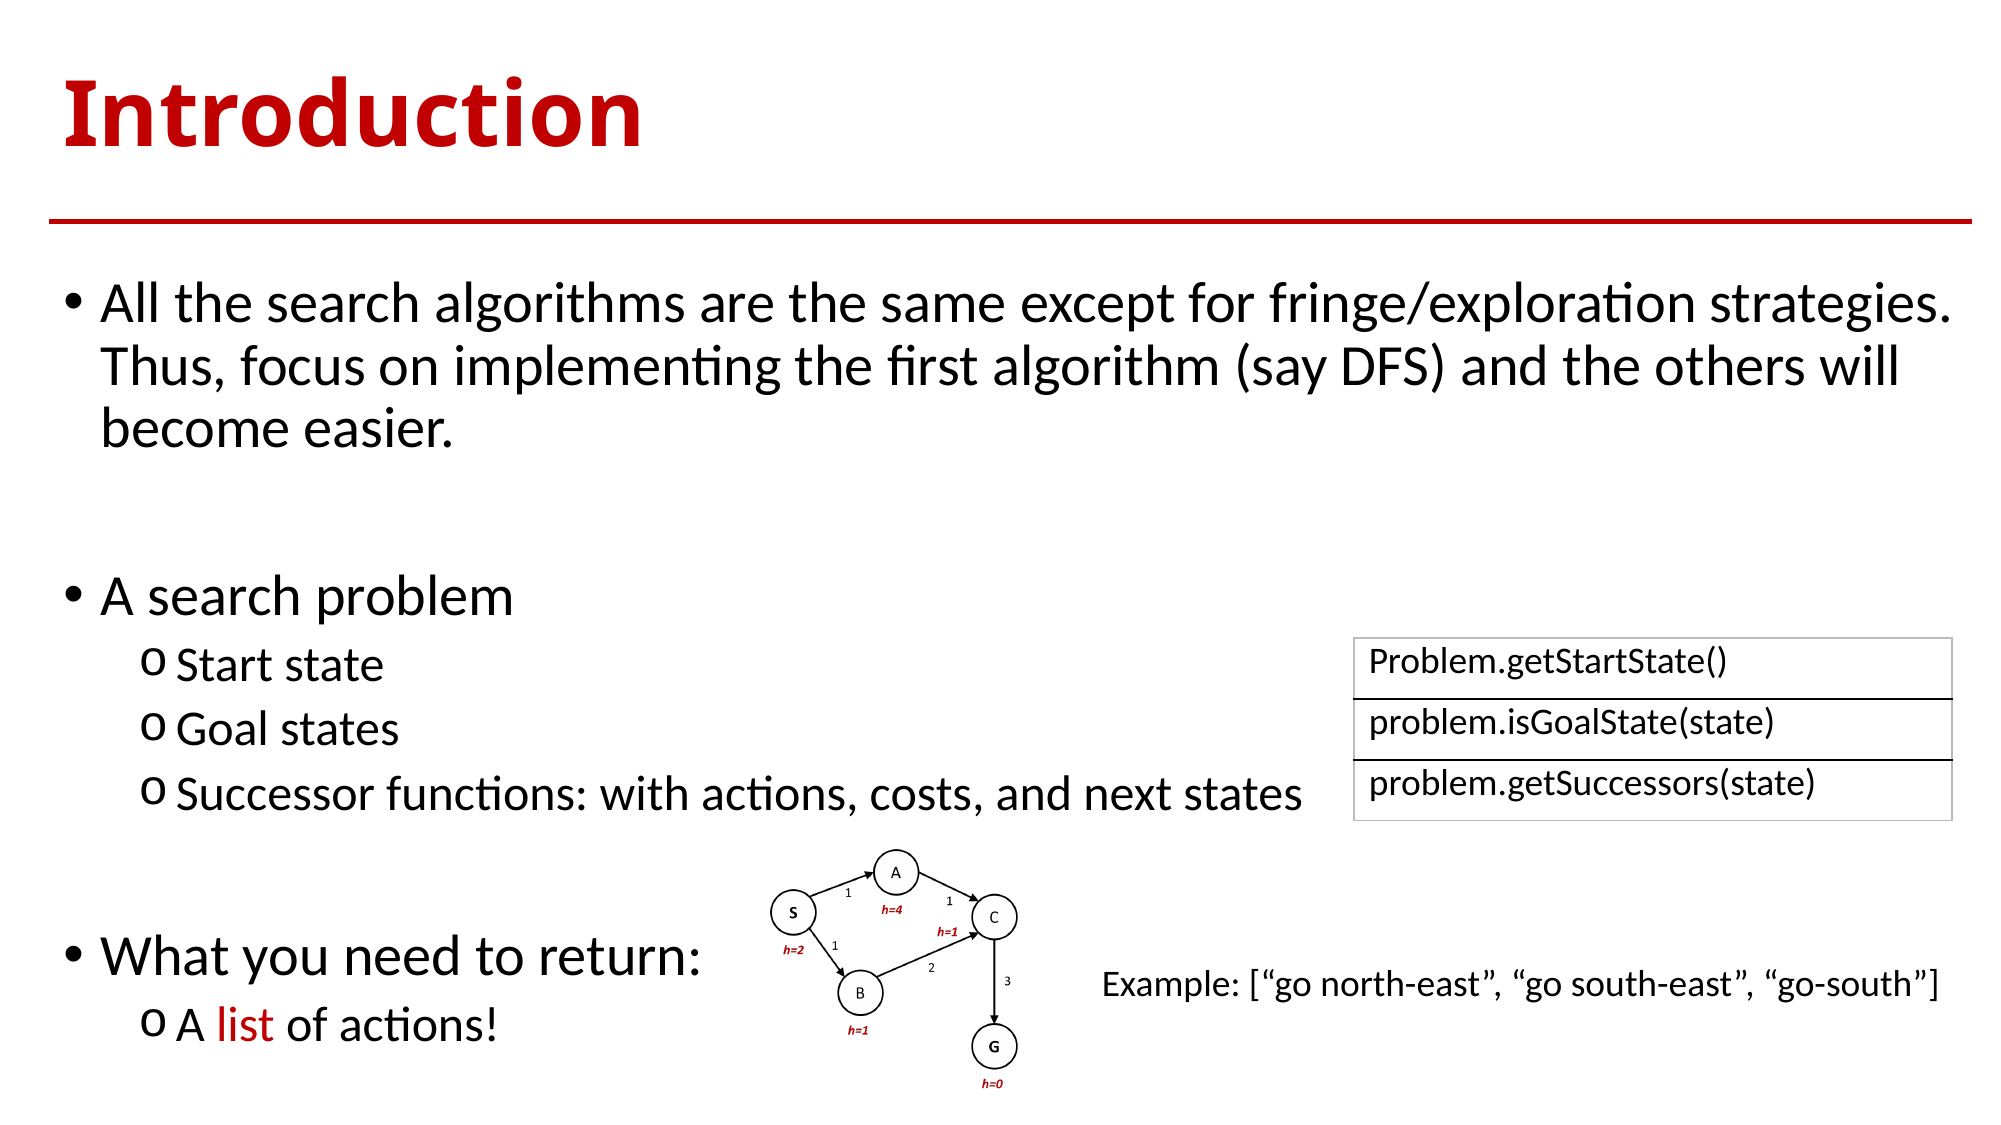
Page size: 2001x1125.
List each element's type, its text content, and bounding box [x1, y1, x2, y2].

table_header Problem.getStartState() [1355, 639, 1951, 698]
table_cell problem.getSuccessors(state) [1355, 761, 1951, 820]
table_cell problem.isGoalState(state) [1355, 700, 1951, 759]
picture [770, 849, 1019, 1100]
text_box Example: [“go north-east”, “go south-east”, “go-south”] [1087, 951, 1988, 1011]
list All the search algorithms are the same except for fringe/exploration strategies. Thus, focus on implementing the first algorithm (say DFS) and the others will become easier. A search problem Start state Goal states Successor functions: with actions, costs, and next states What you need to return: A list of actions! [48, 264, 1972, 1125]
title Introduction [48, 41, 1972, 192]
